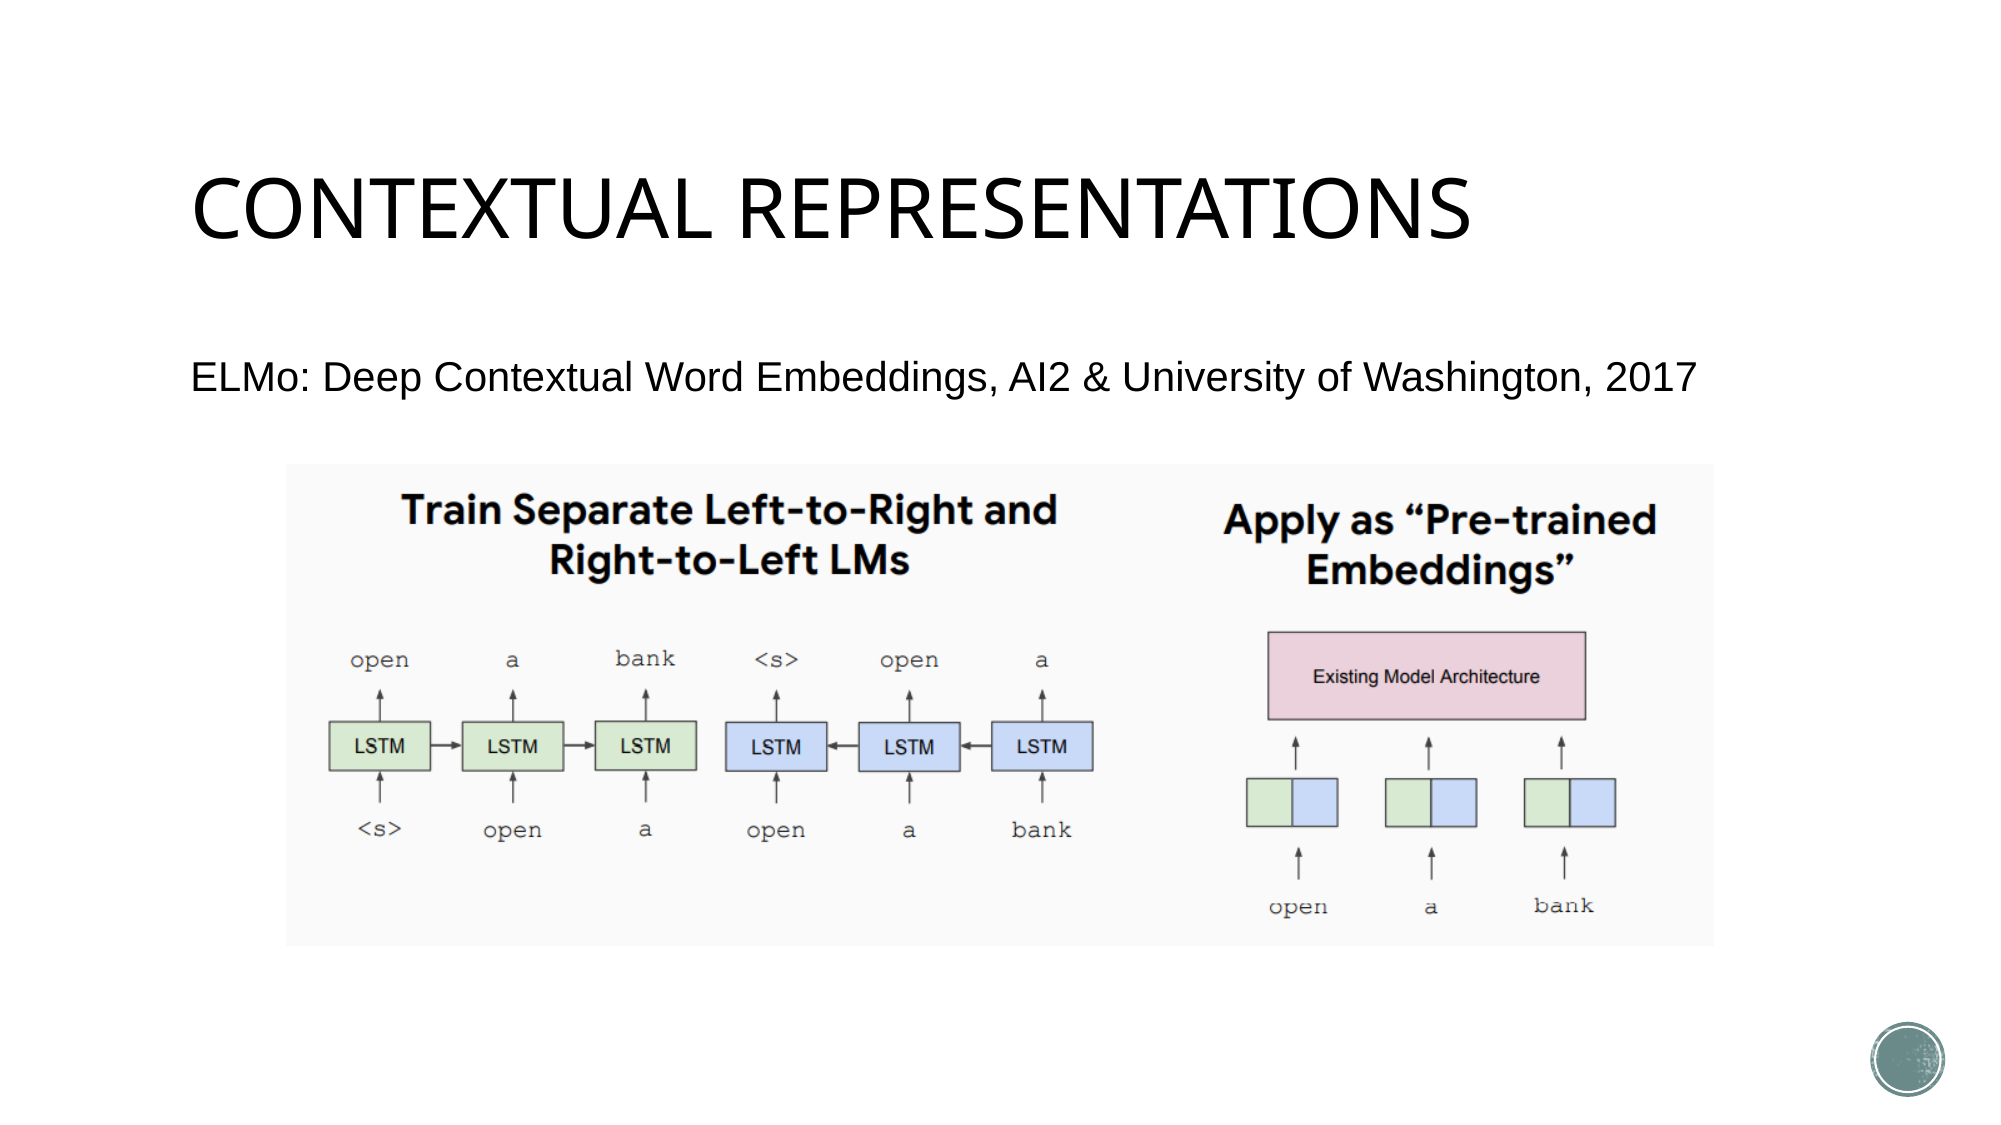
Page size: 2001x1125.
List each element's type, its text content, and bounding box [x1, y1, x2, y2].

list ELMo: Deep Contextual Word Embeddings, AI2 & University of Washington, 2017 [175, 348, 1826, 1013]
title CONTEXTUAL REPRESENTATIONS [175, 79, 1826, 344]
picture [286, 464, 1714, 946]
